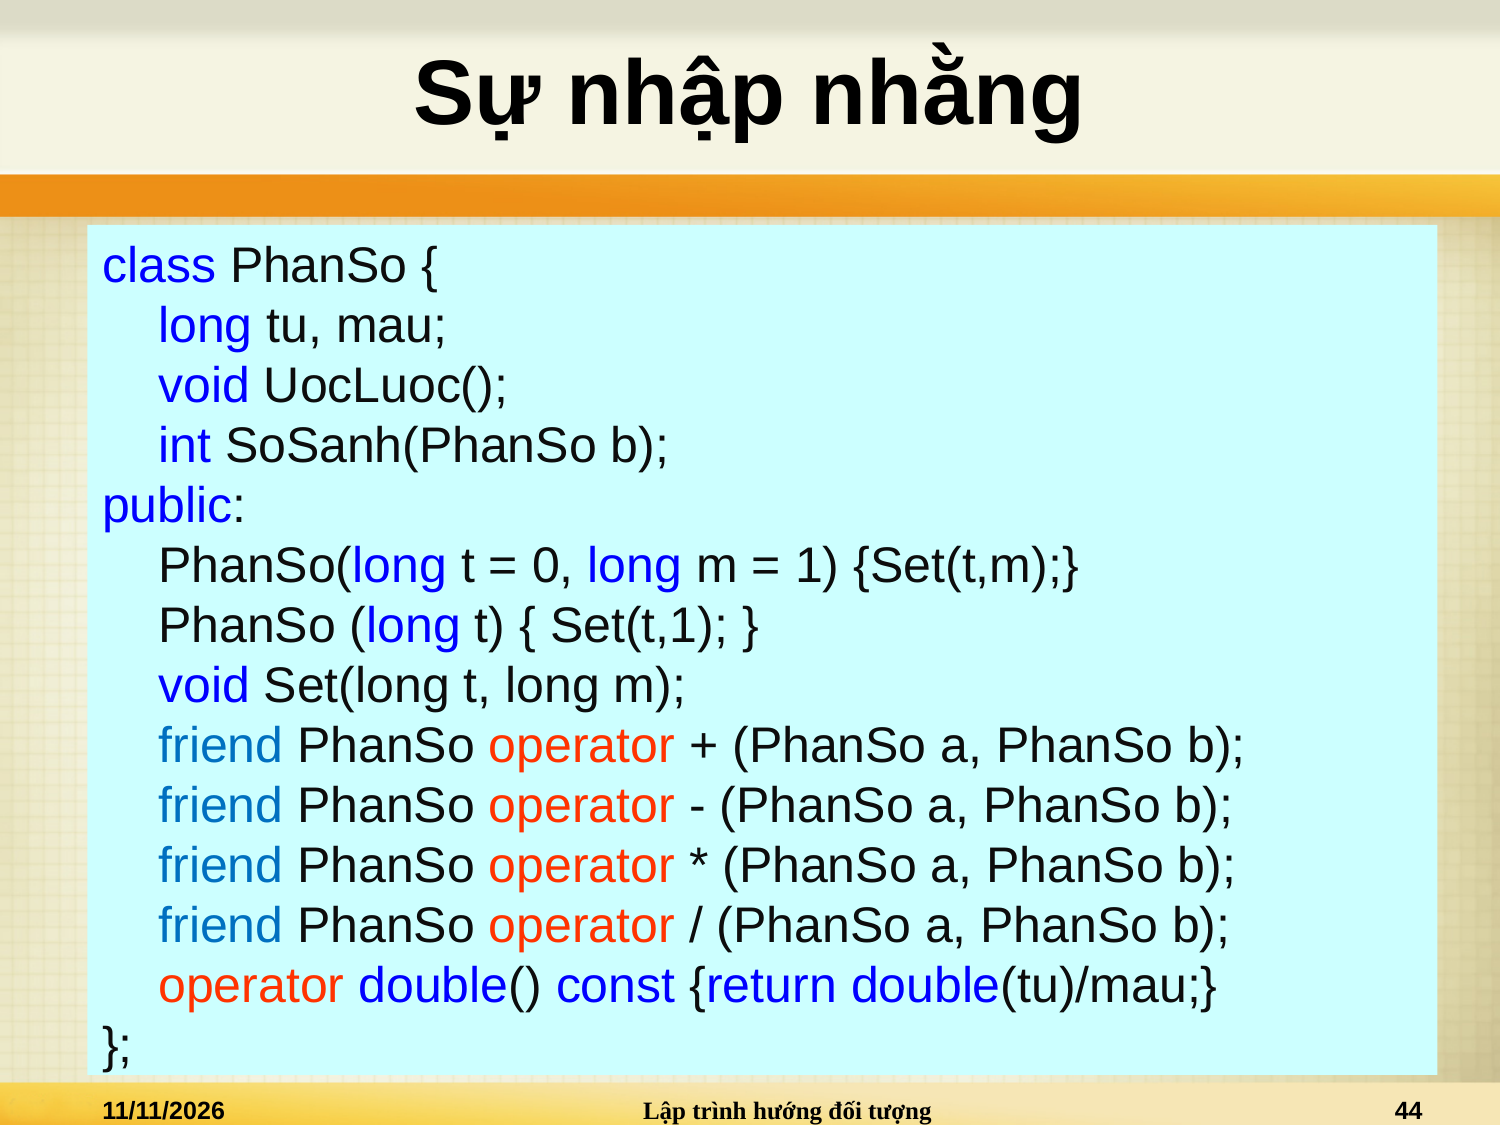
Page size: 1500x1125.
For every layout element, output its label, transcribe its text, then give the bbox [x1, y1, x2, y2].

footer Lập trình hướng đối tượng [549, 1087, 1025, 1125]
text_box class PhanSo { long tu, mau; void UocLuoc(); int SoSanh(PhanSo b); public: PhanSo(long t = 0, long m = 1) {Set(t,m);} PhanSo (long t) { Set(t,1); } void Set(long t, long m); friend PhanSo operator + (PhanSo a, PhanSo b); friend PhanSo operator - (PhanSo a, PhanSo b); friend PhanSo operator * (PhanSo a, PhanSo b); friend PhanSo operator / (PhanSo a, PhanSo b); operator double() const {return double(tu)/mau;} }; [87, 224, 1438, 1075]
slide_number 44 [1087, 1087, 1438, 1125]
picture [0, 175, 1500, 1125]
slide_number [87, 1087, 438, 1125]
title Sự nhập nhằng [0, 0, 1500, 175]
